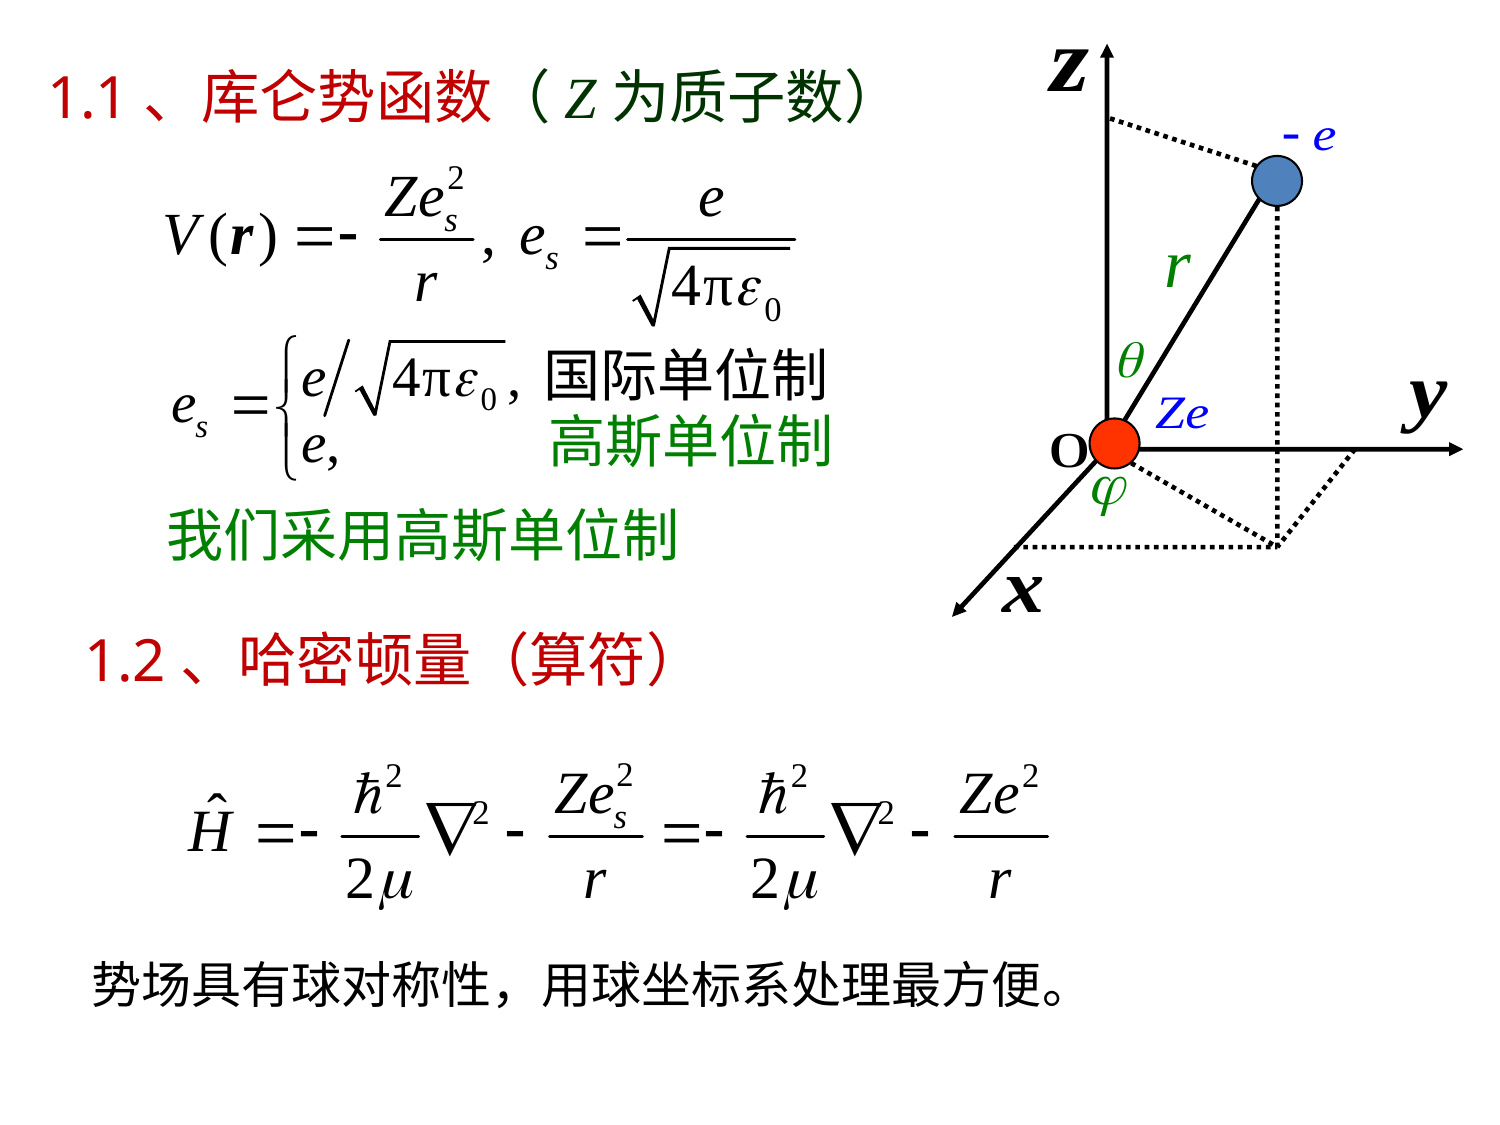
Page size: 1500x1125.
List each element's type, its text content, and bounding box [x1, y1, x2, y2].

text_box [951, 30, 1465, 632]
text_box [71, 615, 1061, 922]
text_box 势场具有球对称性，用球坐标系处理最方便。 [76, 946, 1107, 1021]
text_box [158, 149, 808, 328]
text_box 1.1、库仑势函数（Z为质子数） [32, 53, 918, 138]
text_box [163, 325, 839, 573]
